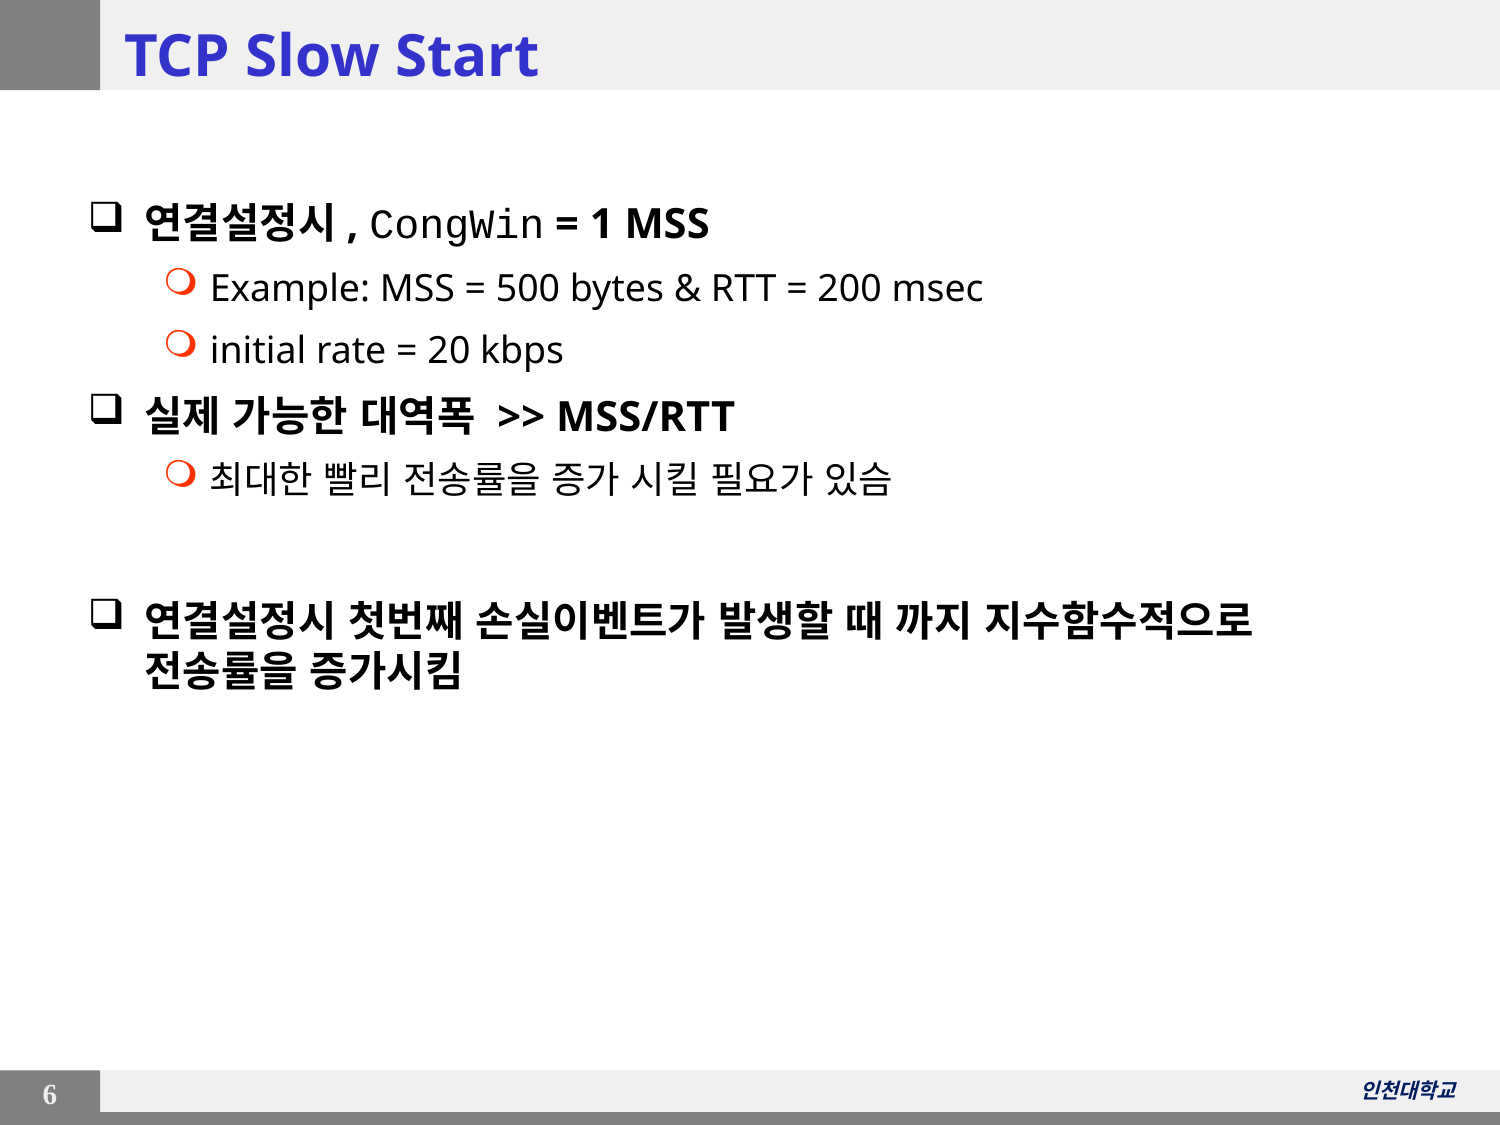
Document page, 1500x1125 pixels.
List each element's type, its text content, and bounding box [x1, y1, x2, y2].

list 연결설정시, CongWin = 1 MSS Example: MSS = 500 bytes & RTT = 200 msec initial rate = 20 kbps 실제 가능한 대역폭 >> MSS/RTT 최대한 빨리 전송률을 증가 시킬 필요가 있슴 연결설정시 첫번째 손실이벤트가 발생할 때 까지 지수함수적으로 전송률을 증가시킴 [72, 189, 1363, 953]
title TCP Slow Start [109, 9, 1433, 96]
text_box [799, 262, 1463, 1025]
